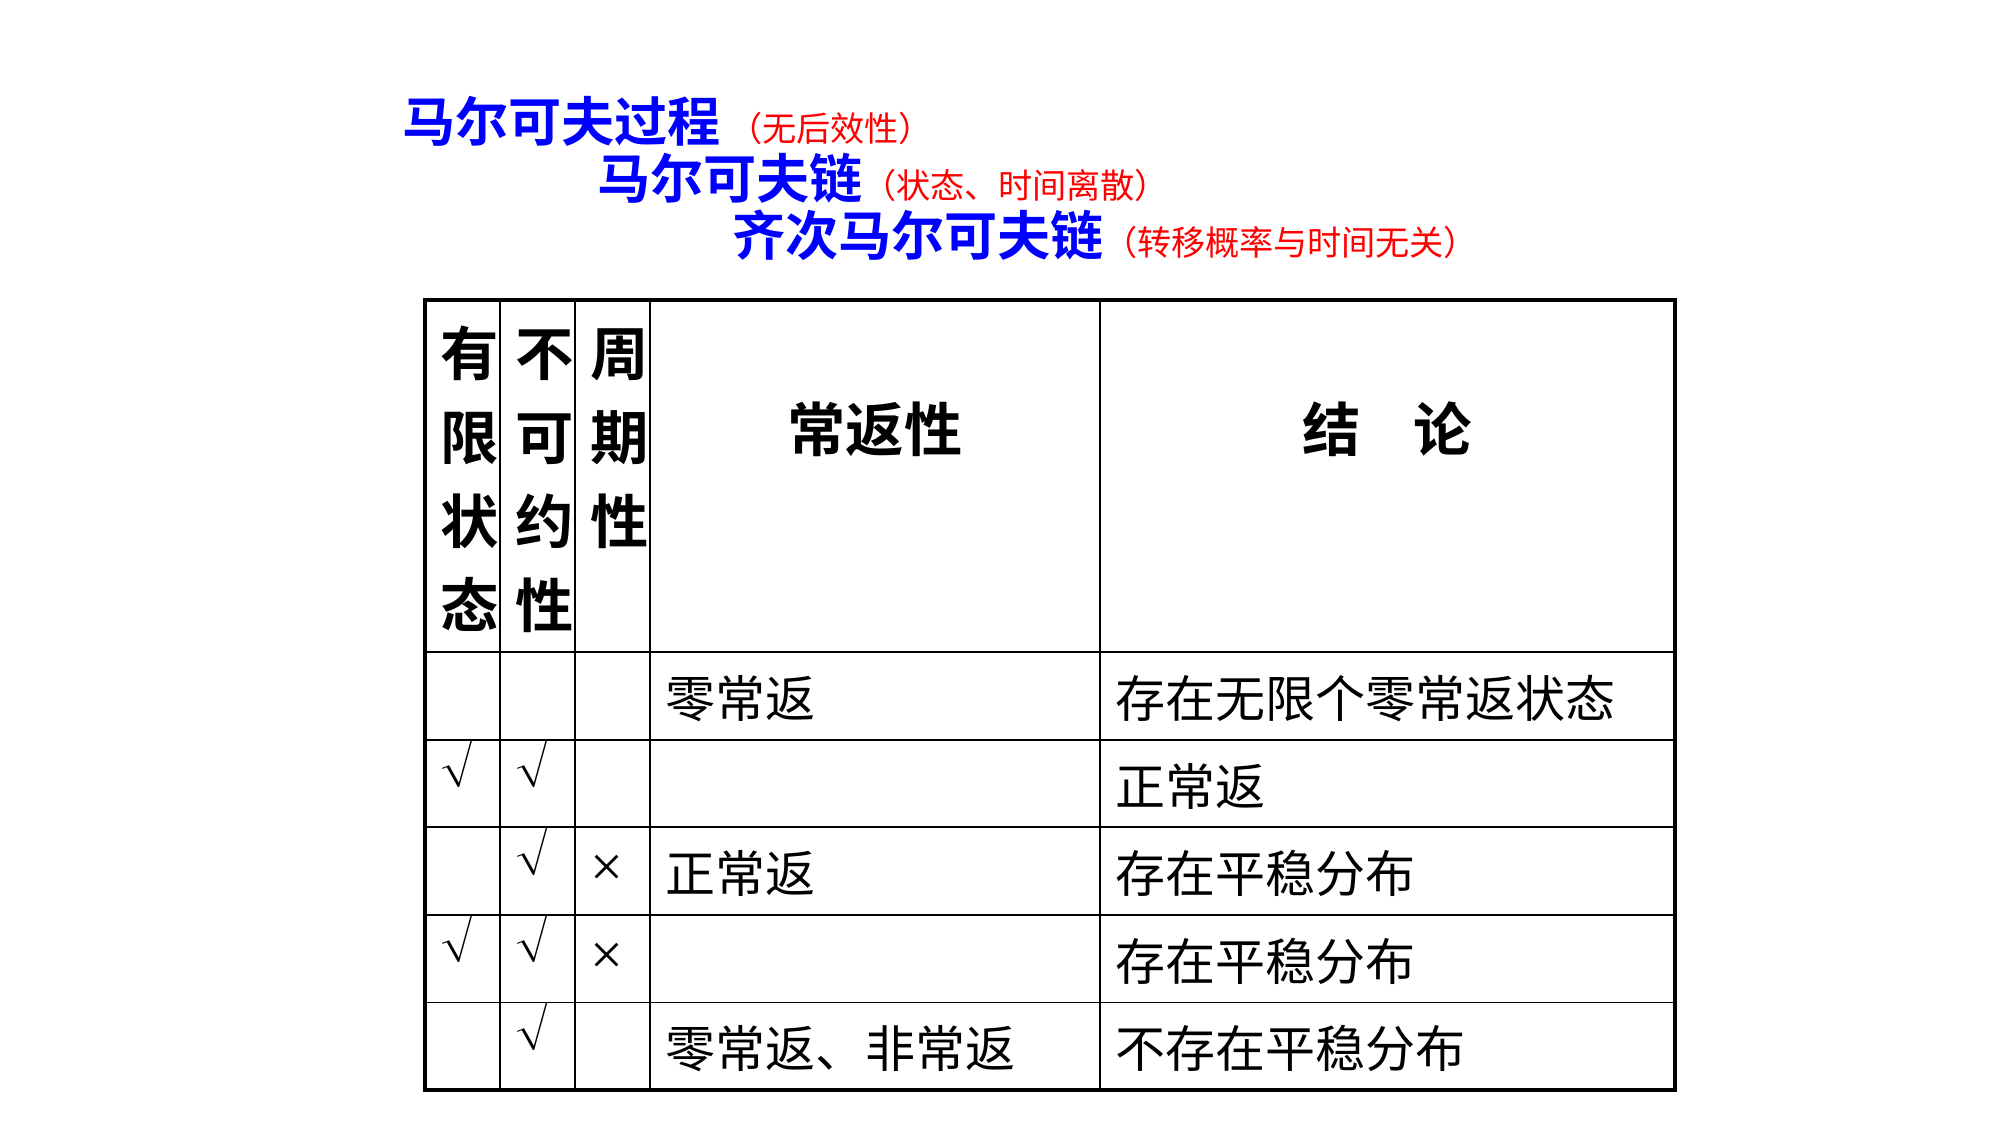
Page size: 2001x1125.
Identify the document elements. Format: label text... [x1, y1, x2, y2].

table_cell  [501, 828, 574, 914]
table_header 常返性 [651, 302, 1099, 651]
table_header 周期性 [576, 302, 649, 651]
table_cell 零常返 [651, 653, 1099, 739]
table_header 不可约性 [501, 302, 574, 651]
table_cell [651, 741, 1099, 826]
table_cell  [501, 916, 574, 1002]
table_cell [576, 741, 649, 826]
table_cell 正常返 [651, 828, 1099, 914]
table_header 有限状态 [427, 302, 499, 651]
table_cell × [576, 828, 649, 914]
table_header 结 论 [1101, 302, 1673, 651]
table_cell 正常返 [1101, 741, 1673, 826]
table_cell 存在平稳分布 [1101, 916, 1673, 1002]
table_cell × [576, 916, 649, 1002]
table_cell [427, 653, 499, 739]
table_cell 存在无限个零常返状态 [1101, 653, 1673, 739]
table_cell [427, 828, 499, 914]
table_cell [576, 1003, 649, 1088]
table_cell 不存在平稳分布 [1101, 1003, 1673, 1088]
table_cell 零常返、非常返 [651, 1003, 1099, 1088]
table_cell [576, 653, 649, 739]
table_cell  [427, 916, 499, 1002]
title 马尔可夫过程 （无后效性） 马尔可夫链（状态、时间离散） 齐次马尔可夫链（转移概率与时间无关） [387, 87, 1700, 275]
table_cell [651, 916, 1099, 1002]
table_cell [501, 653, 574, 739]
table_cell  [501, 1003, 574, 1088]
table_cell  [501, 741, 574, 826]
table_cell 存在平稳分布 [1101, 828, 1673, 914]
table_cell [427, 1003, 499, 1088]
table_cell  [427, 741, 499, 826]
